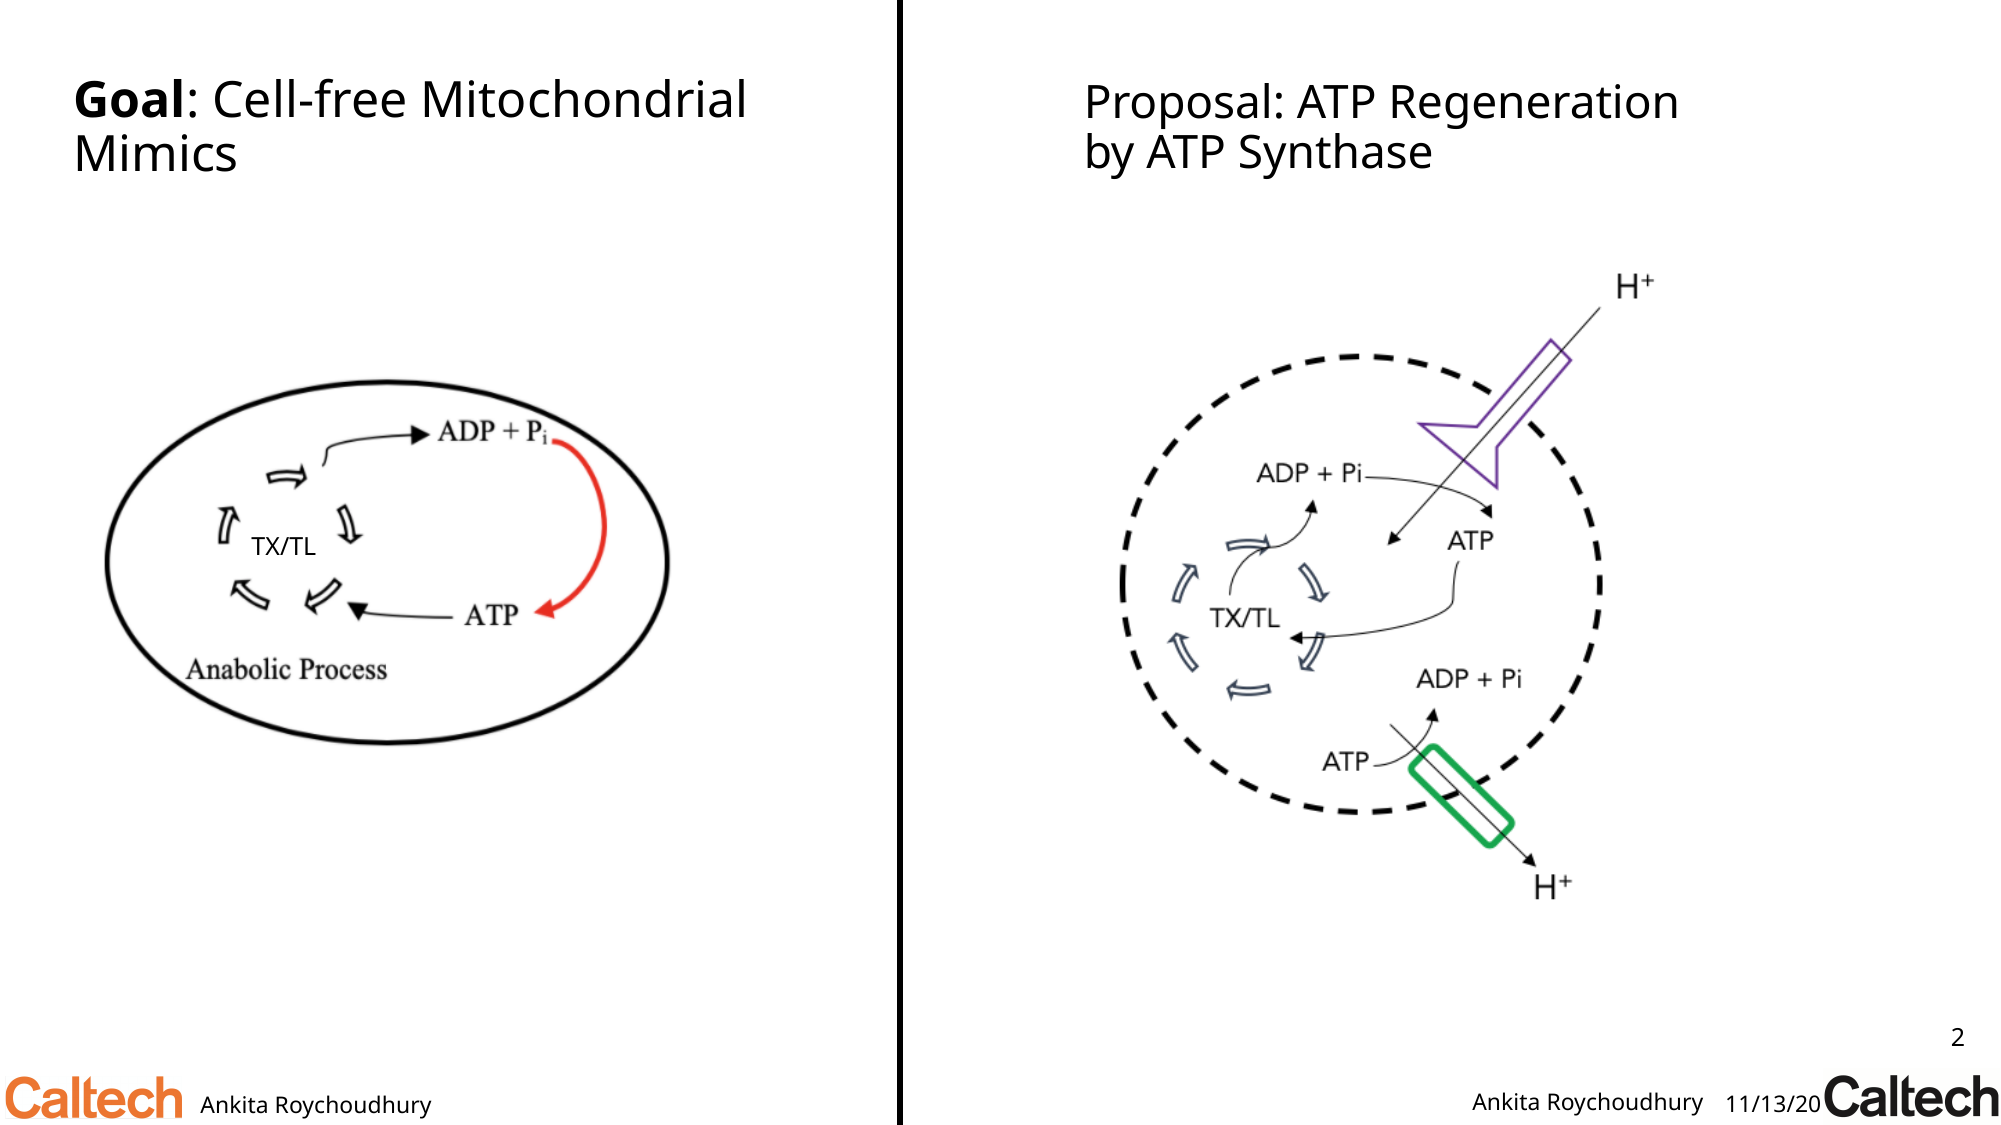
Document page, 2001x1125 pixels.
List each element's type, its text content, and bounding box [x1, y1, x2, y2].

footer Ankita Roychoudhury [1447, 1073, 1730, 1125]
text_box Ankita Roychoudhury [185, 1082, 447, 1125]
text_box Proposal: ATP Regeneration by ATP Synthase [1068, 47, 1702, 209]
picture [5, 1076, 182, 1119]
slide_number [1730, 1073, 1849, 1125]
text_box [88, 372, 684, 753]
slide_number 2 [1917, 1008, 1981, 1069]
picture [1102, 260, 1683, 927]
title Goal: Cell-free Mitochondrial Mimics [58, 56, 771, 201]
picture [1823, 1068, 2000, 1125]
